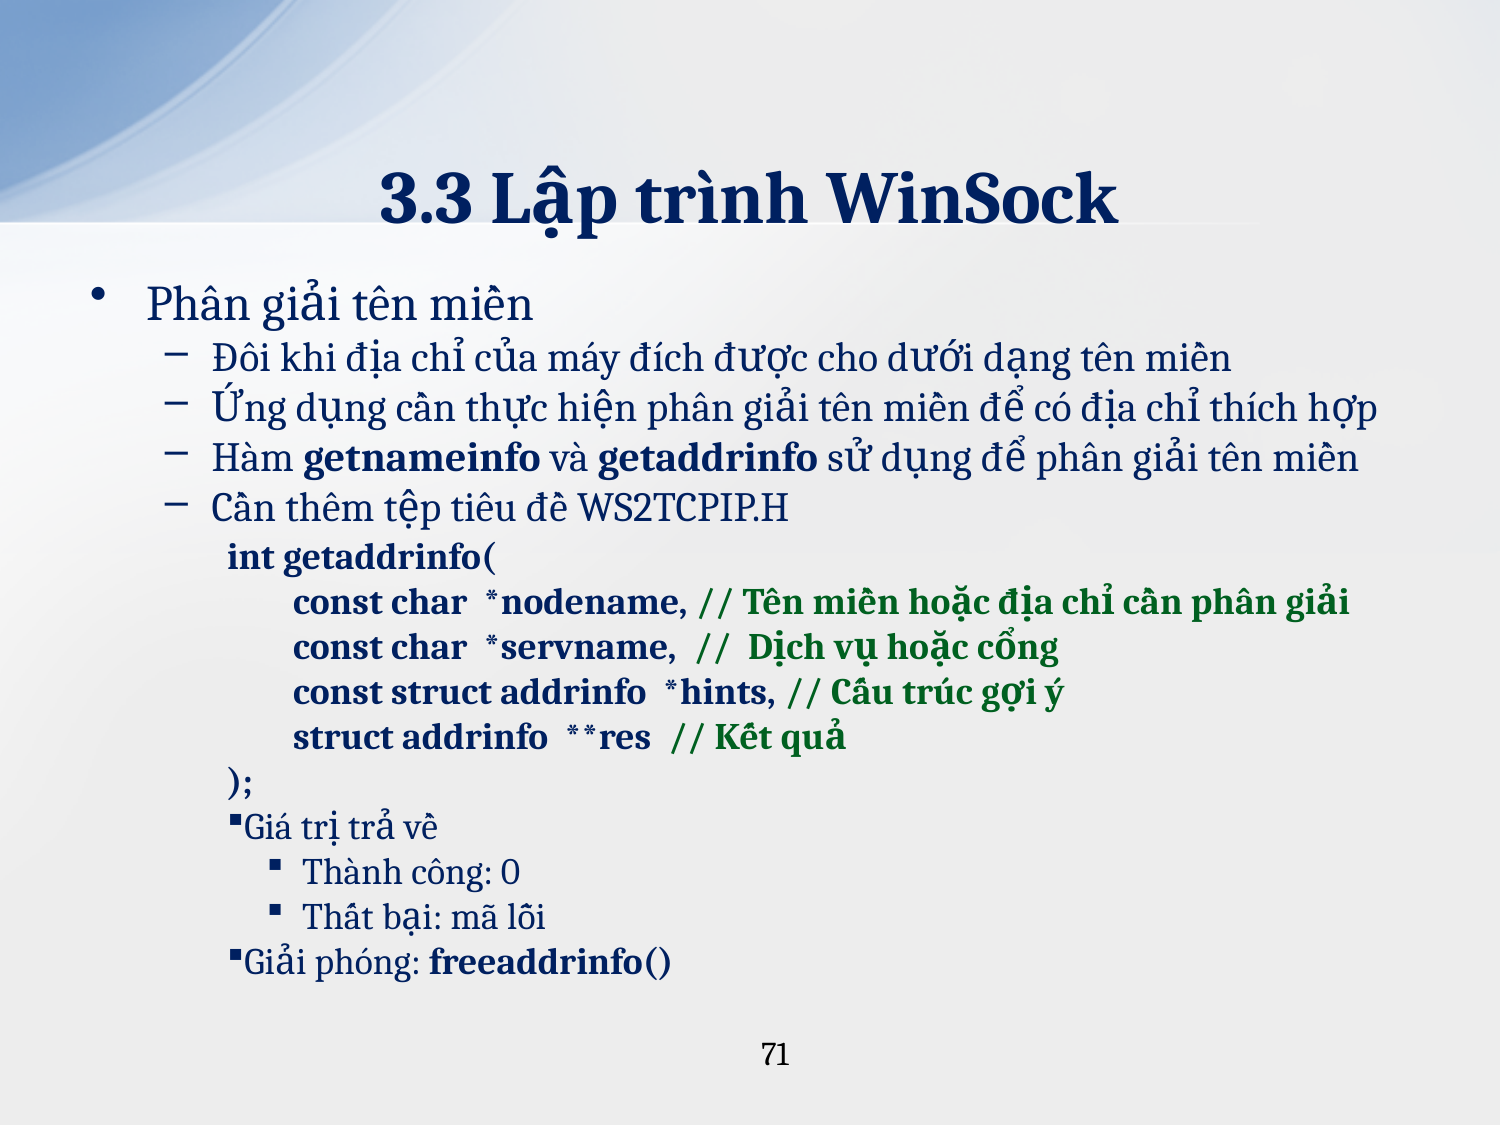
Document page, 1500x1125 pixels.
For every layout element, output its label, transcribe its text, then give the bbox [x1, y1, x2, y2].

picture [0, 1, 1500, 1125]
list Phân giải tên miền Đôi khi địa chỉ của máy đích được cho dưới dạng tên miền Ứng dụng cần thực hiện phân giải tên miền để có địa chỉ thích hợp Hàm getnameinfo và getaddrinfo sử dụng để phân giải tên miền Cần thêm tệp tiêu đề WS2TCPIP.H [75, 262, 1425, 1038]
slide_number 71 [125, 1024, 1425, 1103]
text_box int getaddrinfo( const char *nodename, // Tên miền hoặc địa chỉ cần phân giải const char *servname, // Dịch vụ hoặc cổng const struct addrinfo *hints, // Cấu trúc gợi ý struct addrinfo **res // Kết quả ); Giá trị trả về Thành công: 0 Thất bại: mã lỗi Giải phóng: freeaddrinfo() [212, 524, 1500, 990]
title 3.3 Lập trình WinSock [75, 58, 1425, 247]
